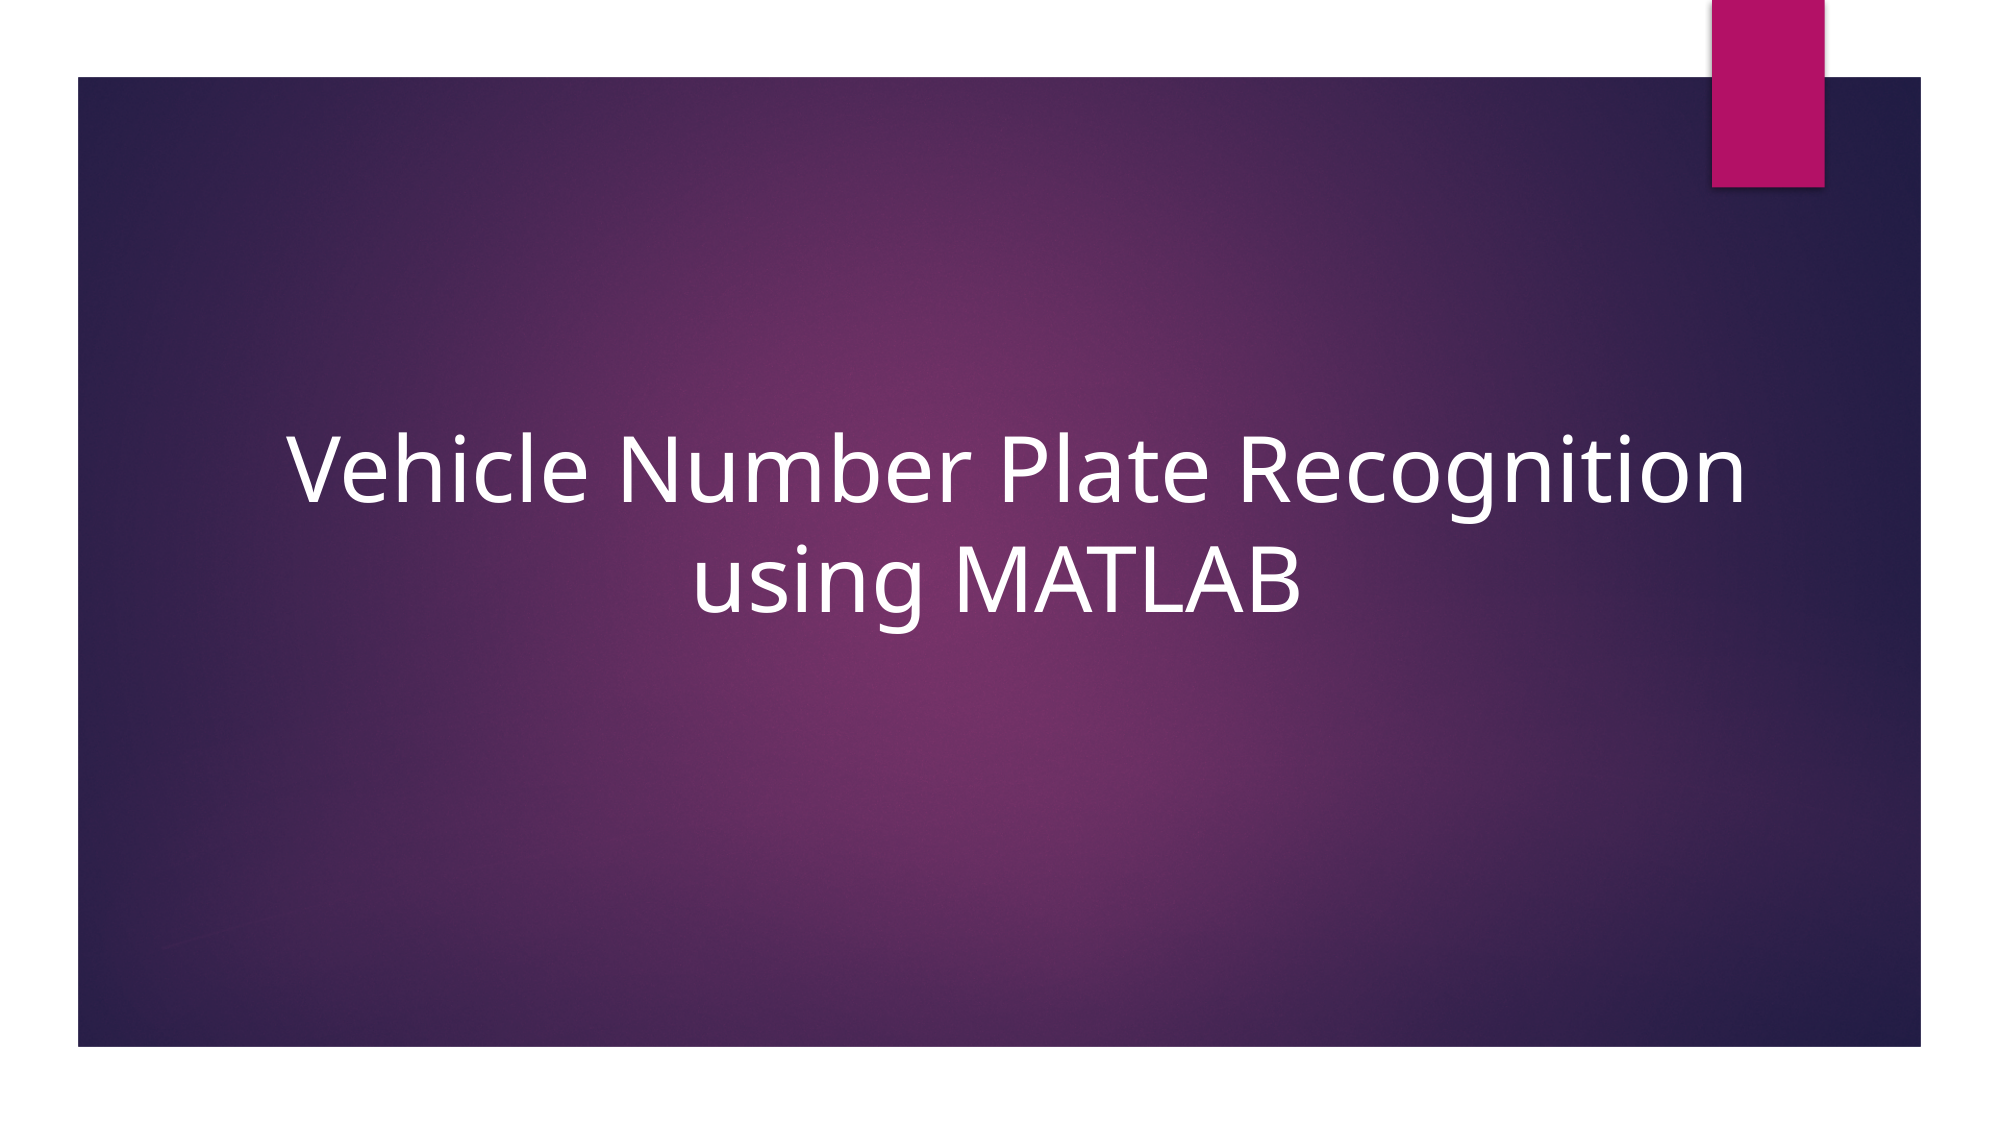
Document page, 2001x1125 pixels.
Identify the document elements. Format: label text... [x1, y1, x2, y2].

text_box Vehicle Number Plate Recognition using MATLAB [271, 403, 1791, 638]
